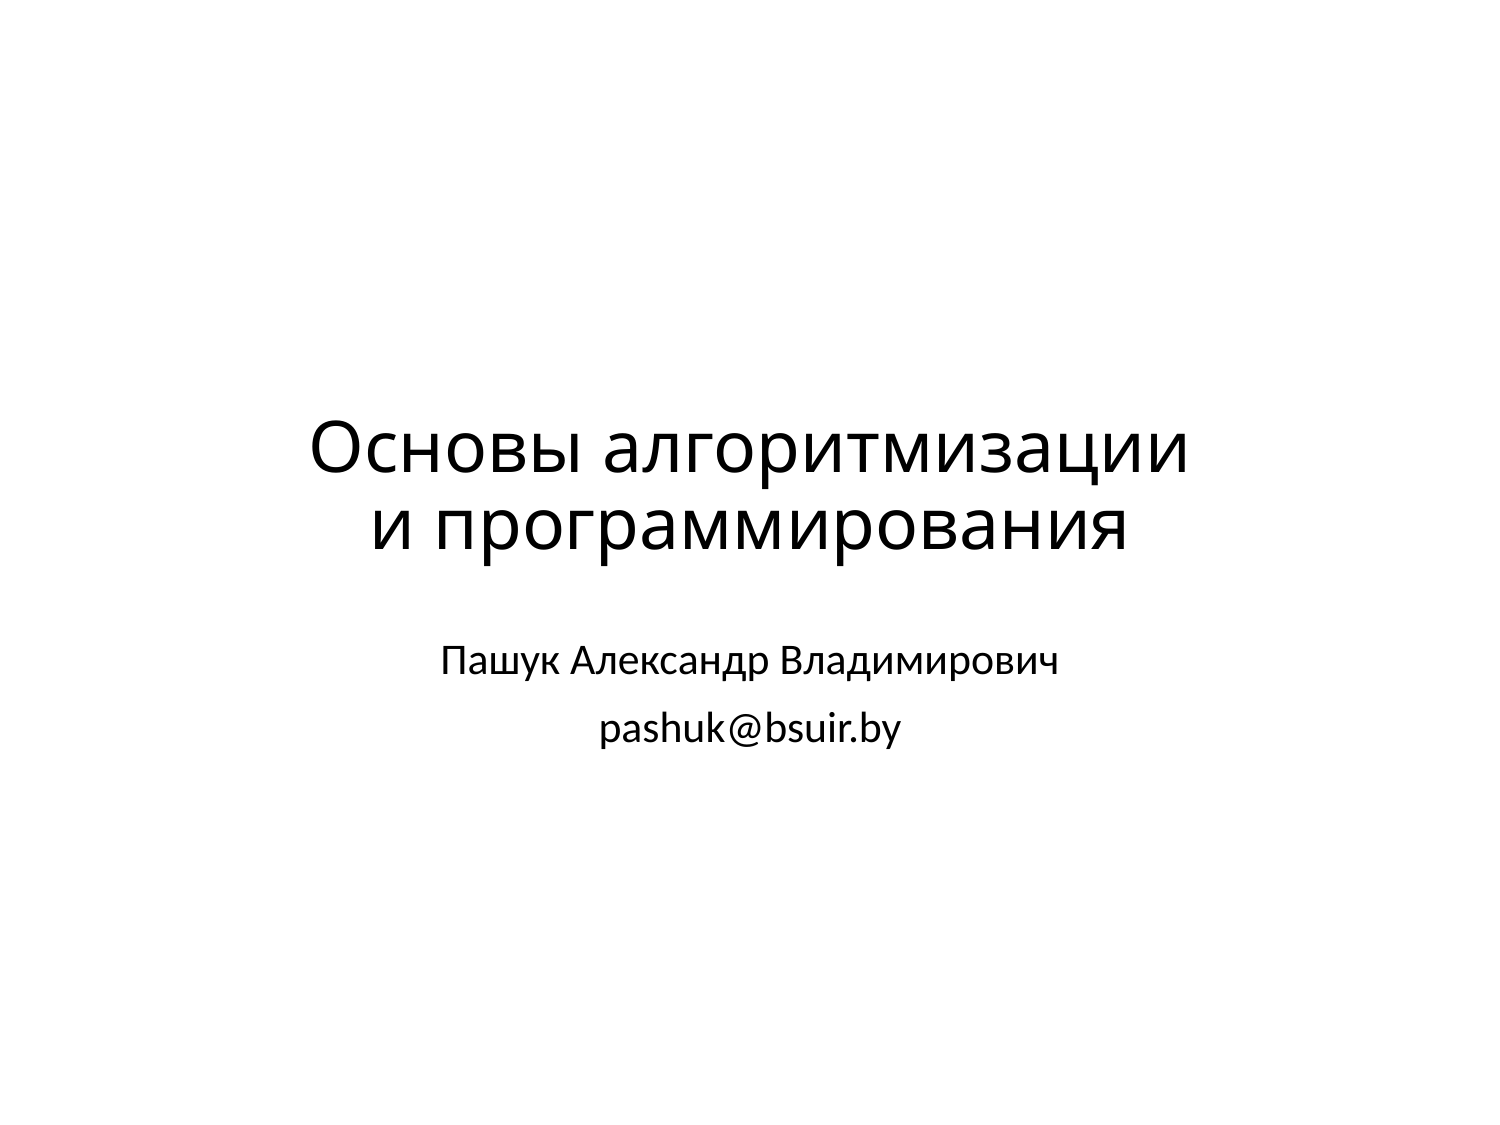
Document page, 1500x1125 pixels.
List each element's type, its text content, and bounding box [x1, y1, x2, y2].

title Основы алгоритмизации и программирования [271, 382, 1229, 573]
subtitle Пашук Александр Владимирович pashuk@bsuir.by [328, 629, 1172, 788]
